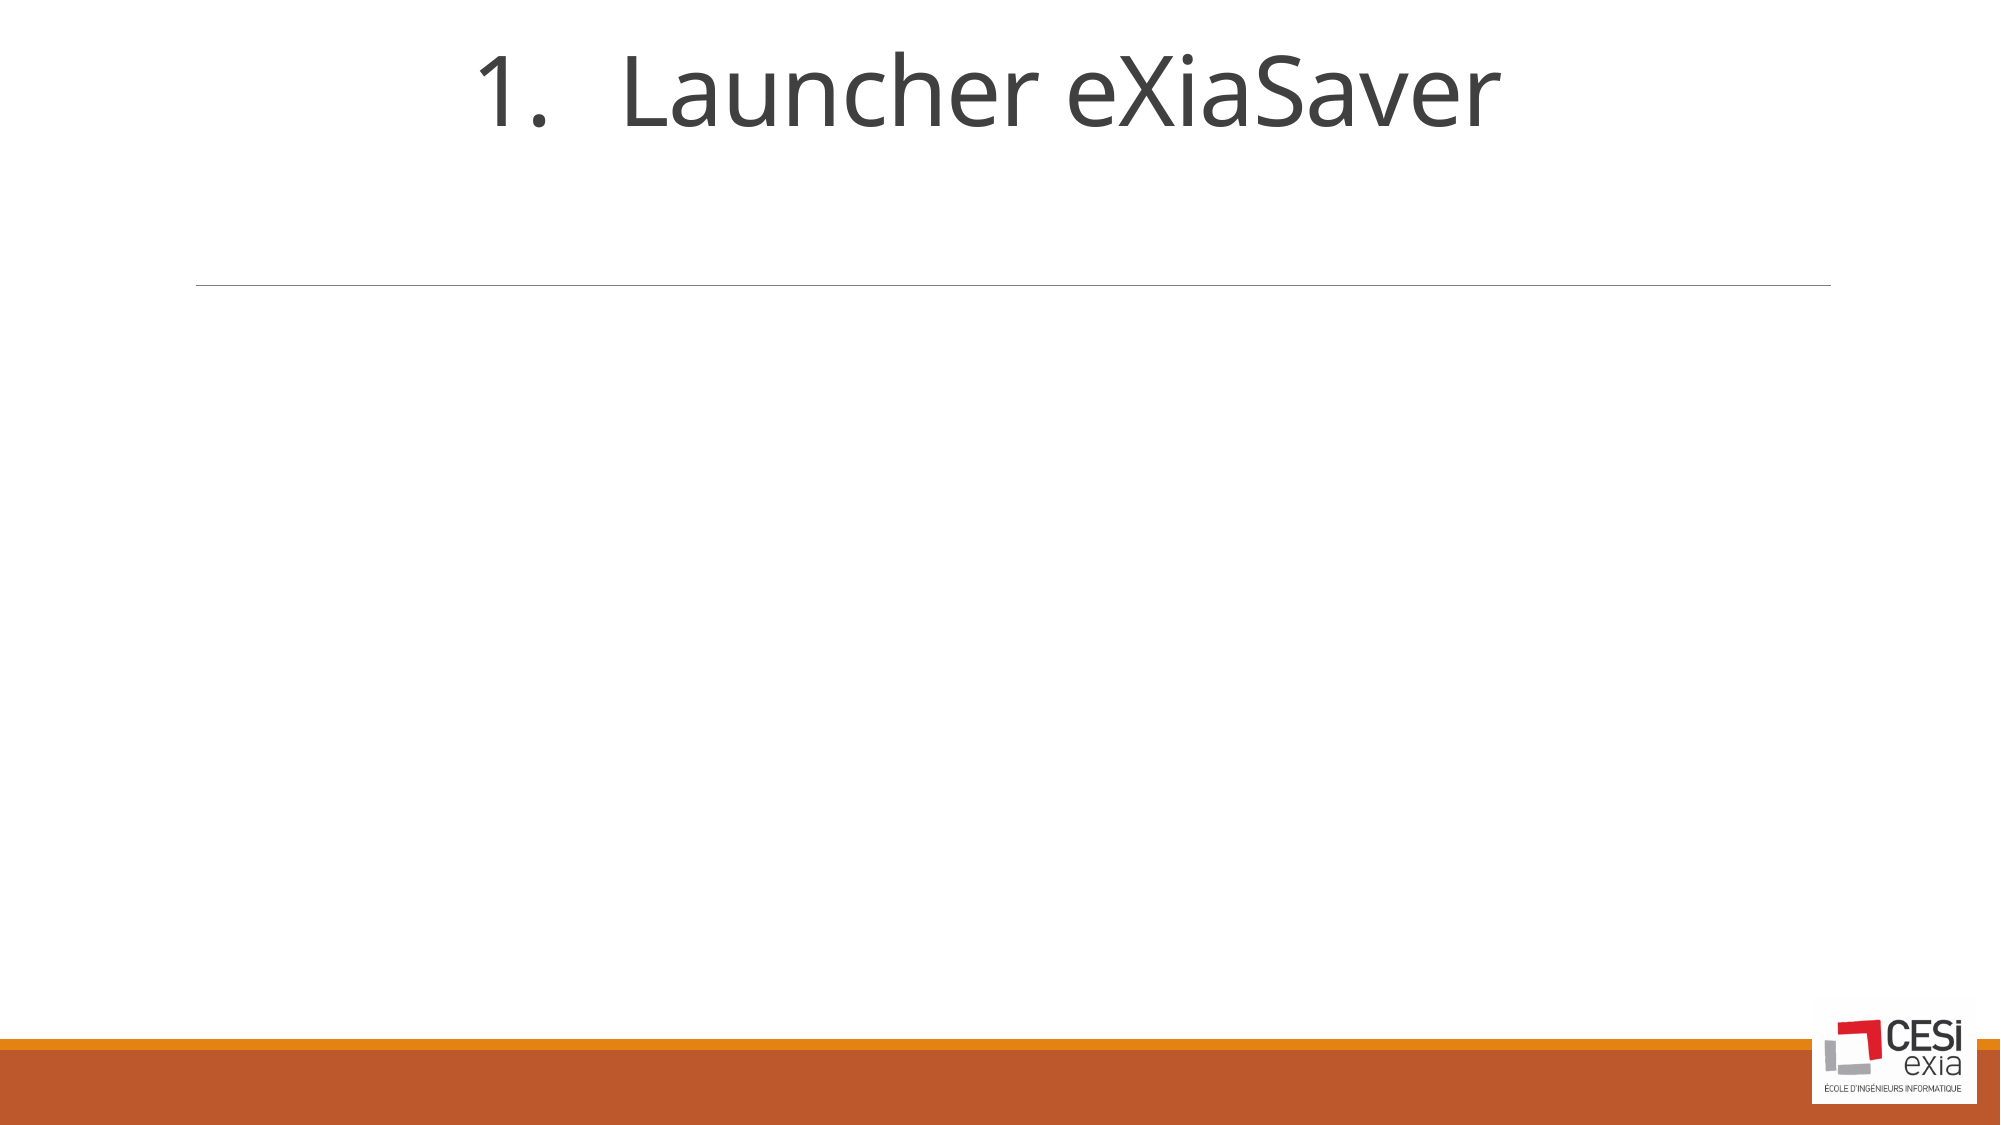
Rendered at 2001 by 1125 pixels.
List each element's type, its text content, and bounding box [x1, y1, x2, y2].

picture [1811, 996, 1978, 1104]
title 1. Launcher eXiaSaver [162, 38, 1813, 155]
